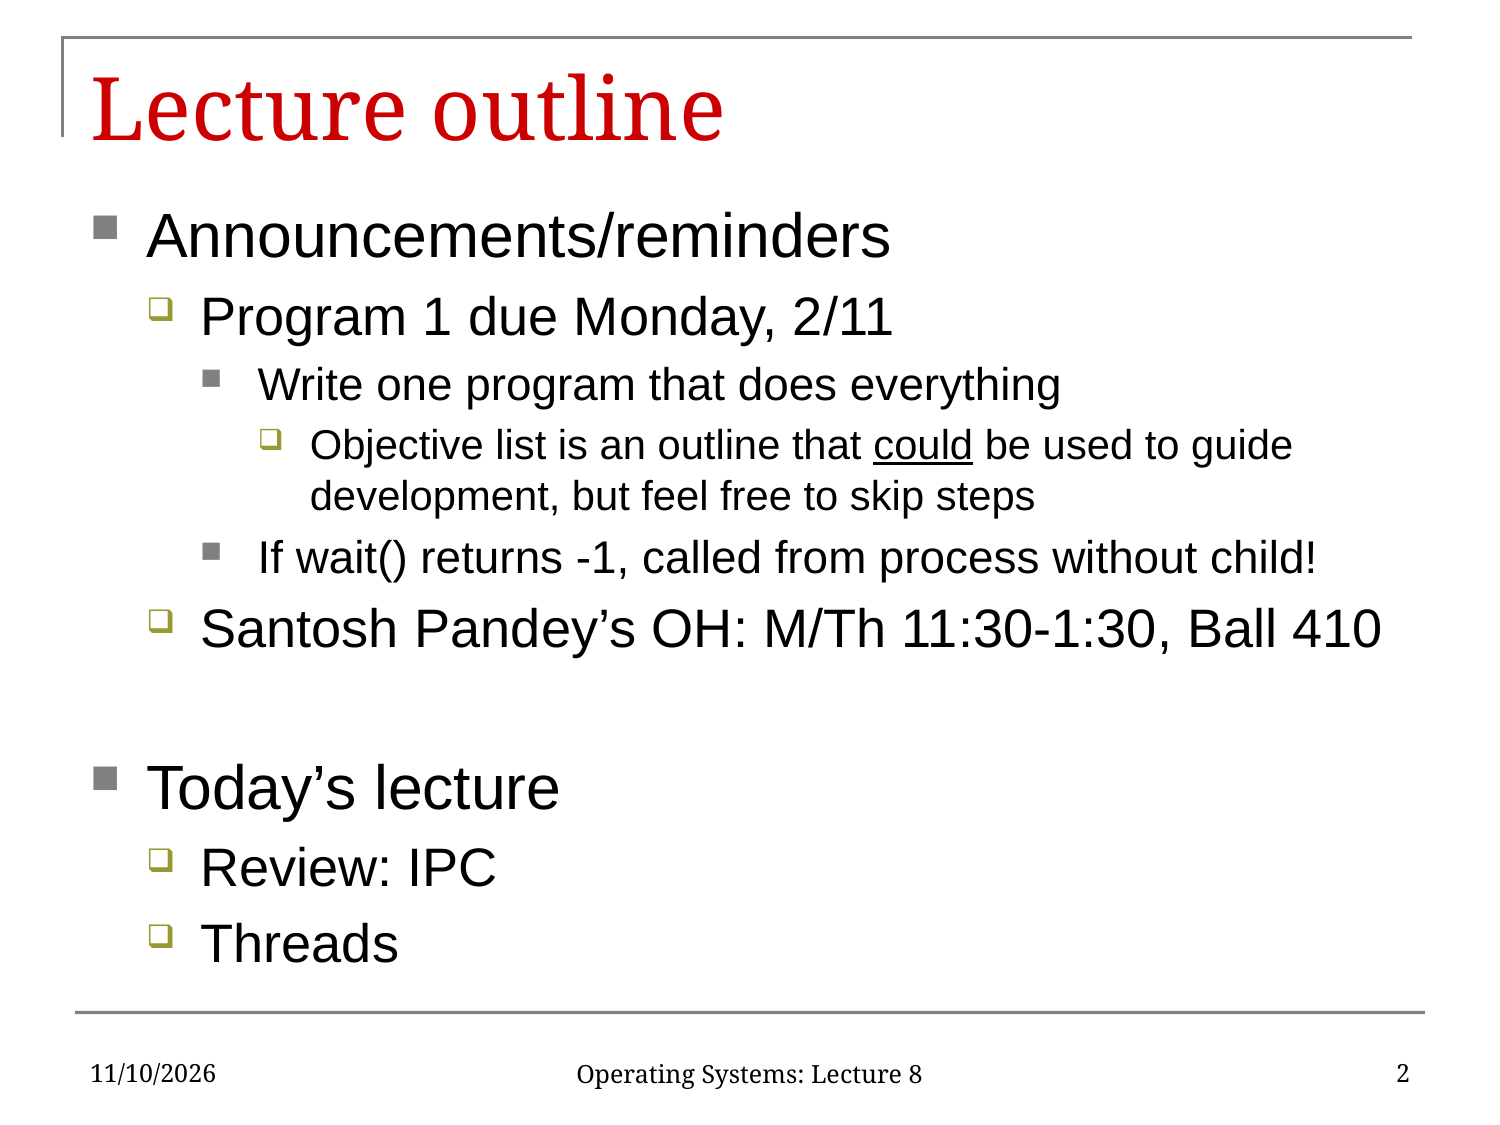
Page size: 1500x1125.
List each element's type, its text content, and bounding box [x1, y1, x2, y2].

footer Operating Systems: Lecture 8 [512, 1024, 988, 1101]
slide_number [74, 1023, 426, 1100]
slide_number 2 [1074, 1023, 1426, 1100]
title Lecture outline [75, 45, 1425, 163]
list Announcements/reminders Program 1 due Monday, 2/11 Write one program that does everything Objective list is an outline that could be used to guide development, but feel free to skip steps If wait() returns -1, called from process without child! Santosh Pandey’s OH: M/Th 11:30-1:30, Ball 410 Today’s lecture Review: IPC Threads [75, 187, 1425, 1006]
